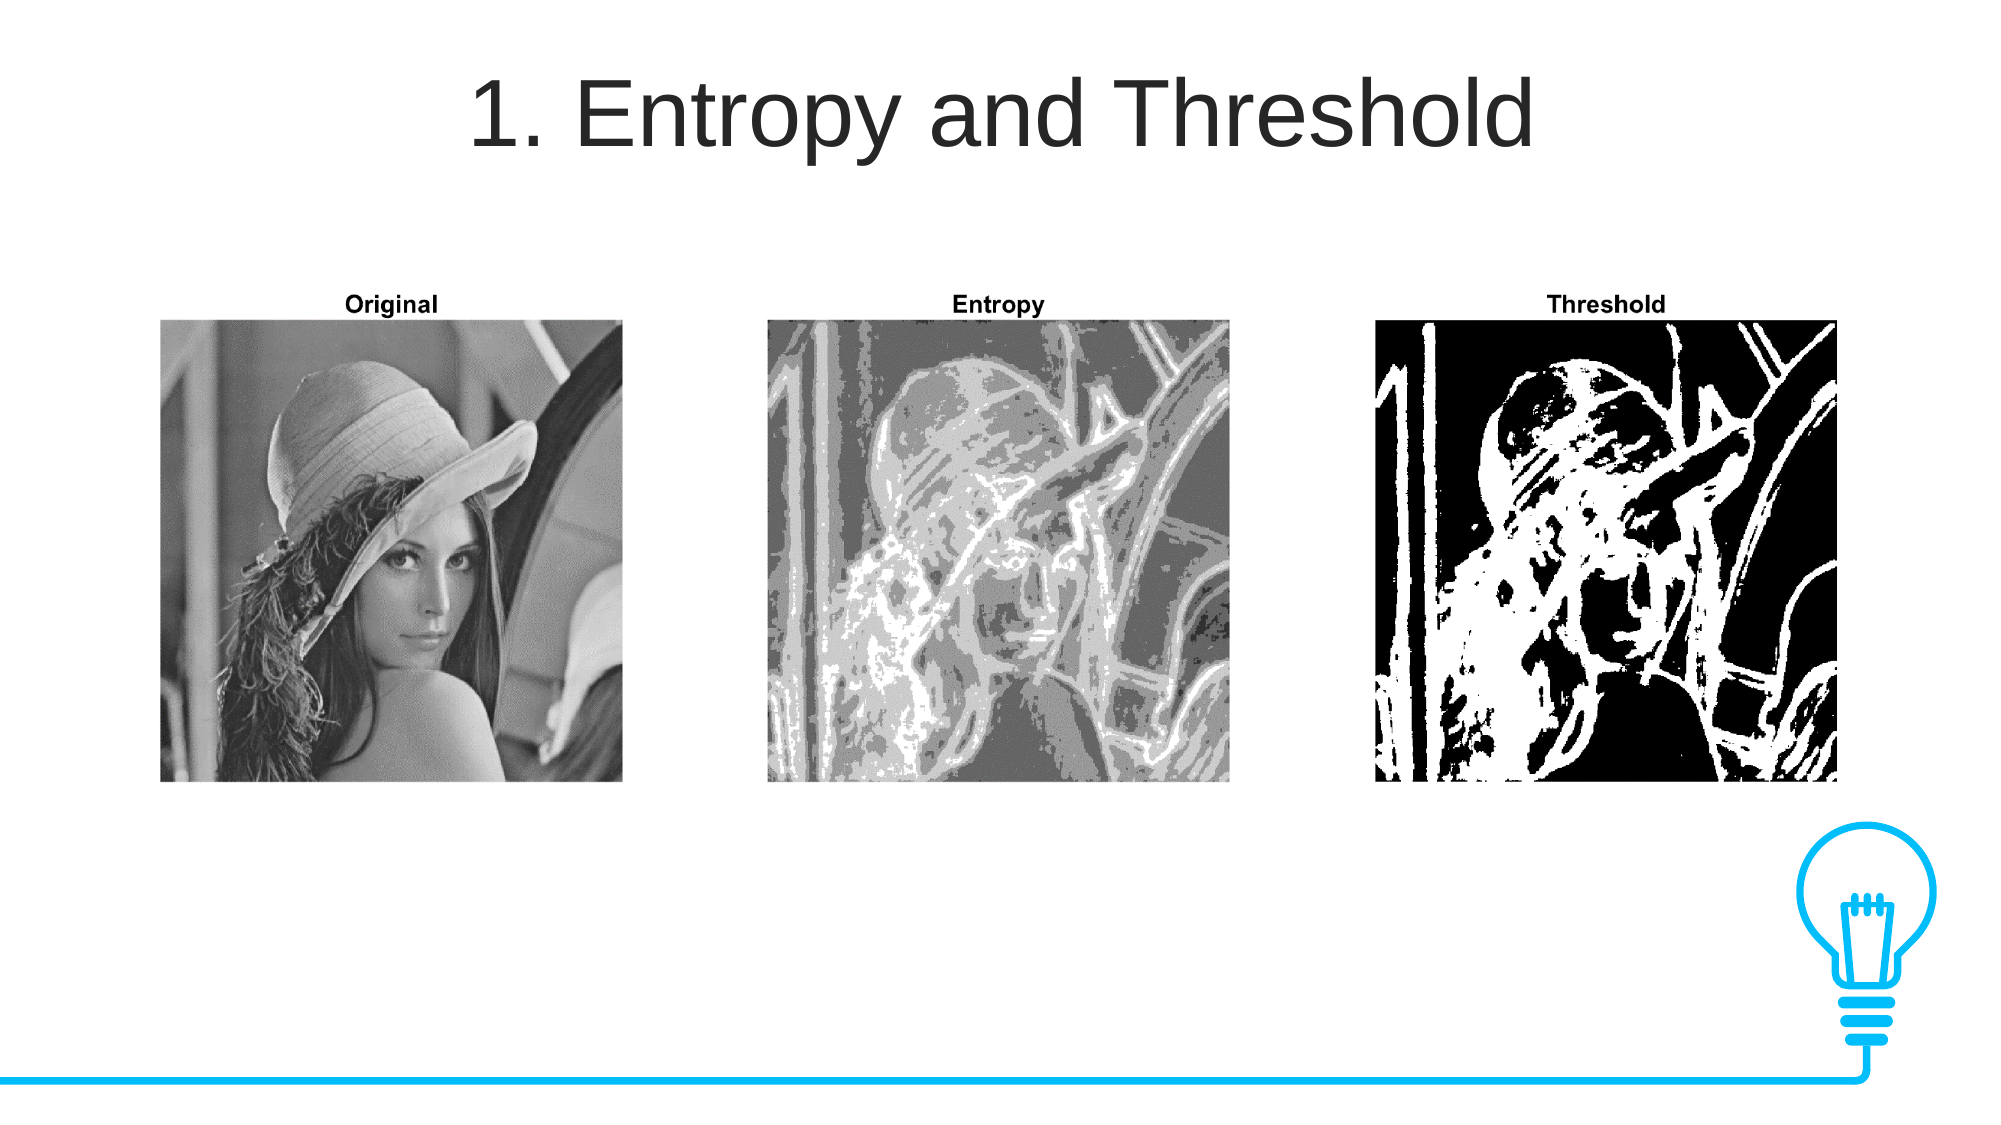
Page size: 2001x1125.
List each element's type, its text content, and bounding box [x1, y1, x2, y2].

list 1. Entropy and Threshold [53, 55, 1952, 175]
picture [142, 286, 1858, 799]
